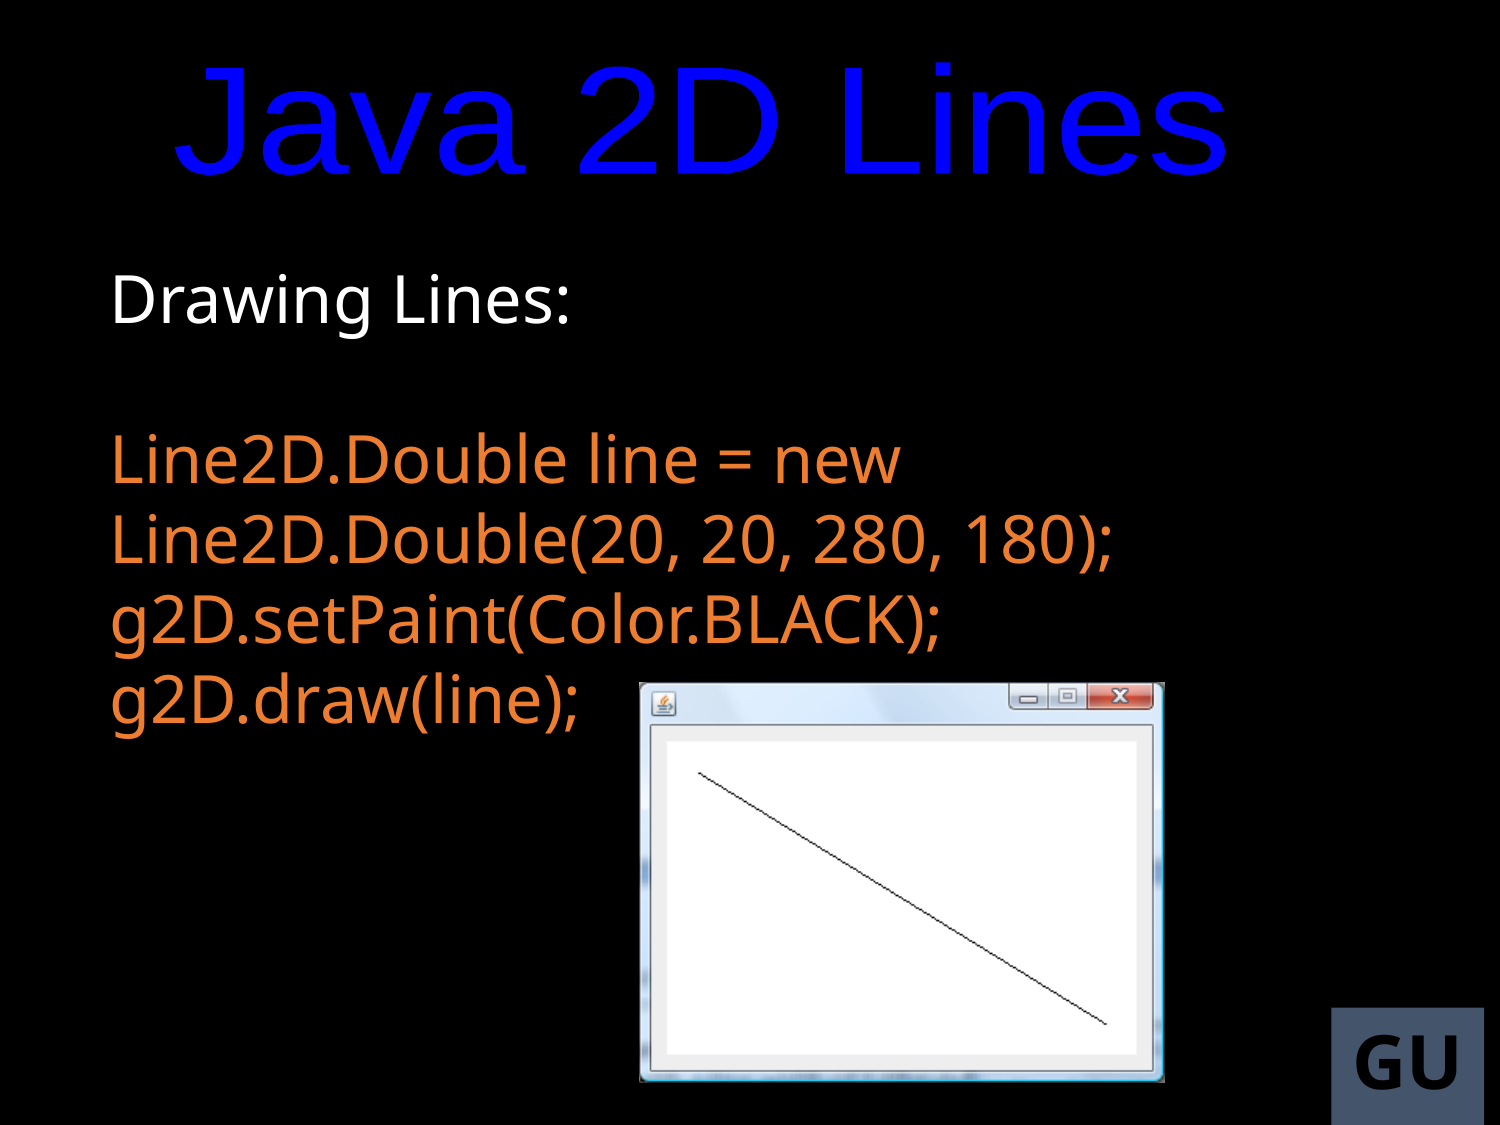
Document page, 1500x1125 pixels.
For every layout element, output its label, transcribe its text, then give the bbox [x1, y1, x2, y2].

text_box Drawing Lines: Line2D.Double line = new Line2D.Double(20, 20, 280, 180); g2D.setPaint(Color.BLACK); g2D.draw(line); [57, 249, 1474, 745]
picture [639, 682, 1165, 1083]
